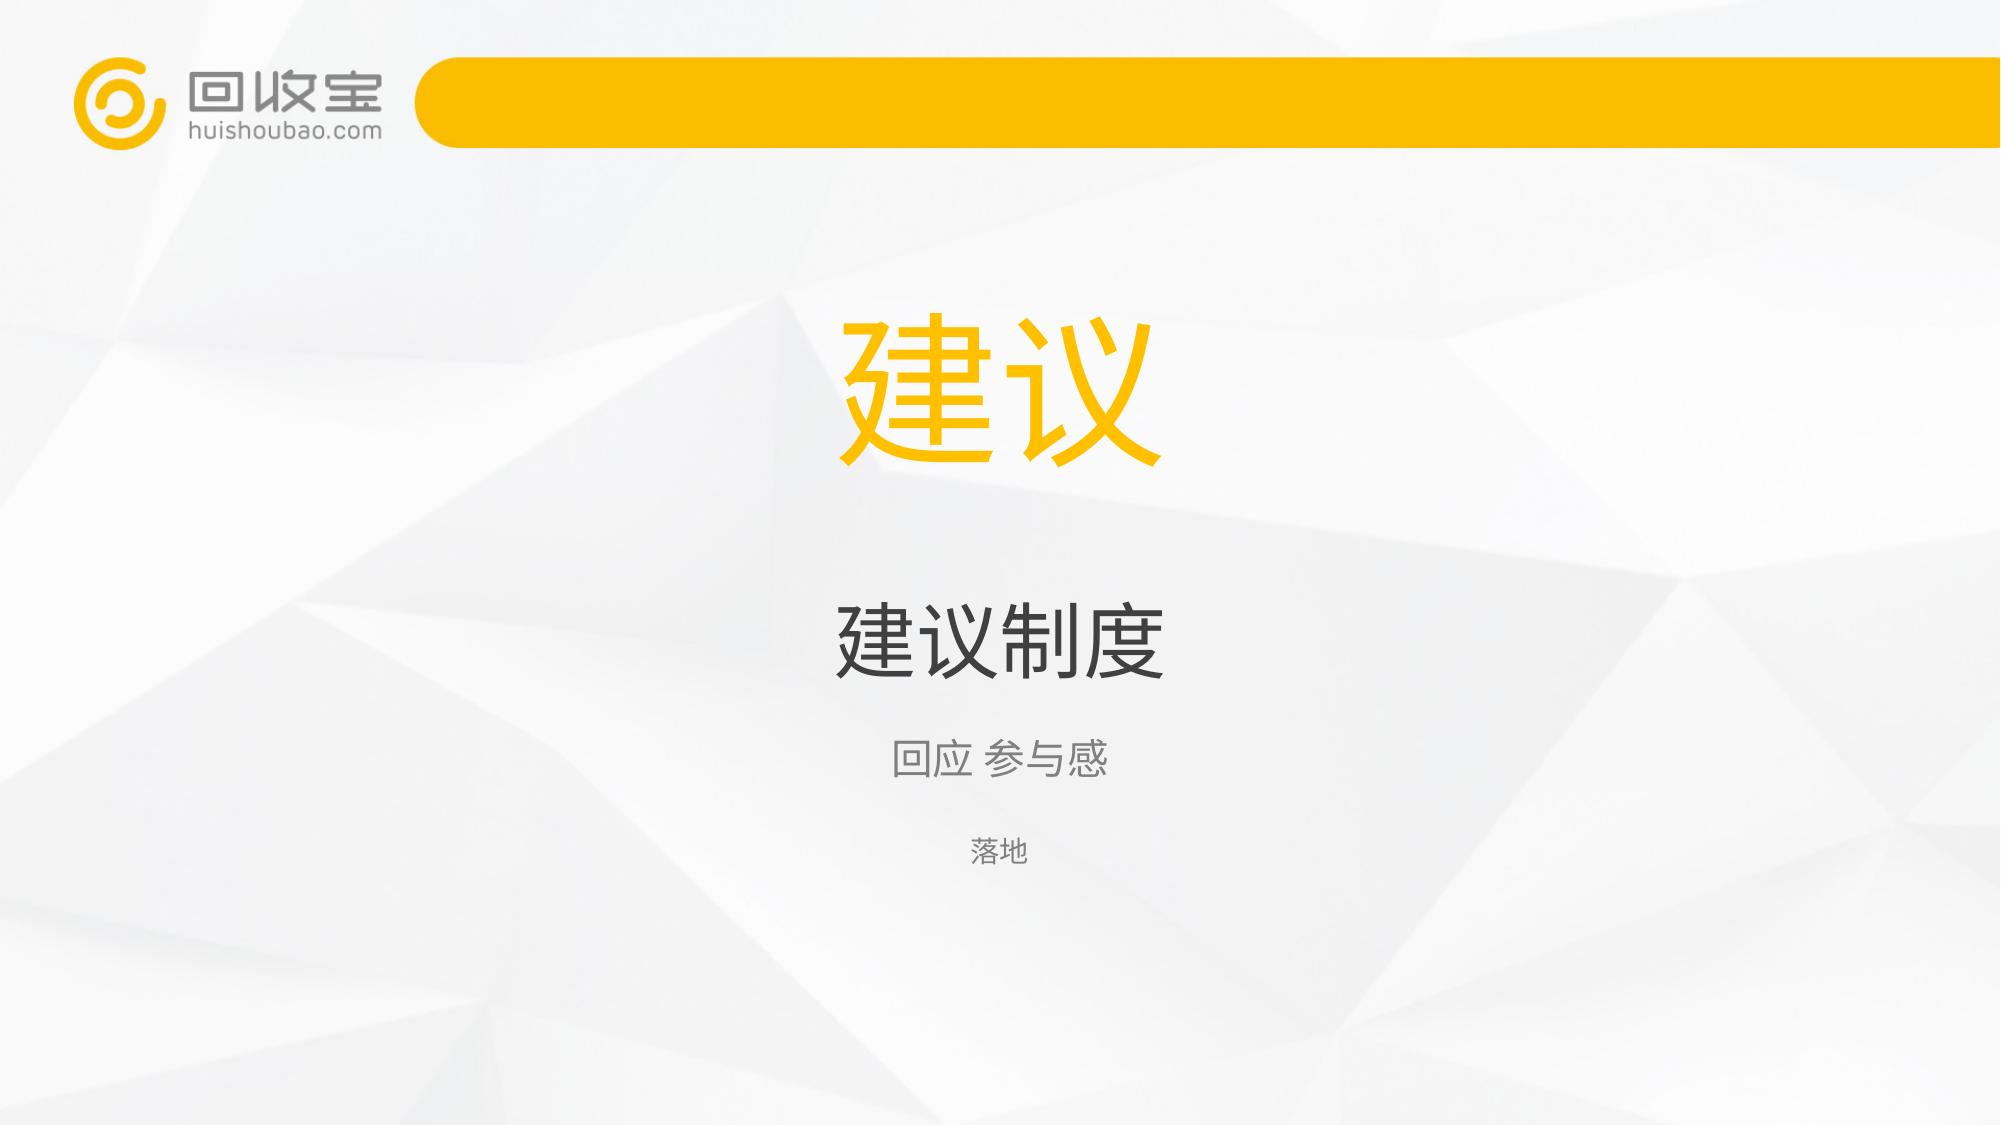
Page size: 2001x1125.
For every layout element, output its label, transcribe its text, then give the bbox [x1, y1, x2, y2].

text_box 建议 [0, 279, 2000, 494]
picture [0, 0, 2001, 1125]
text_box 落地 [0, 825, 2000, 876]
text_box 建议制度 [0, 581, 2000, 697]
text_box 回应 参与感 [0, 725, 2000, 791]
